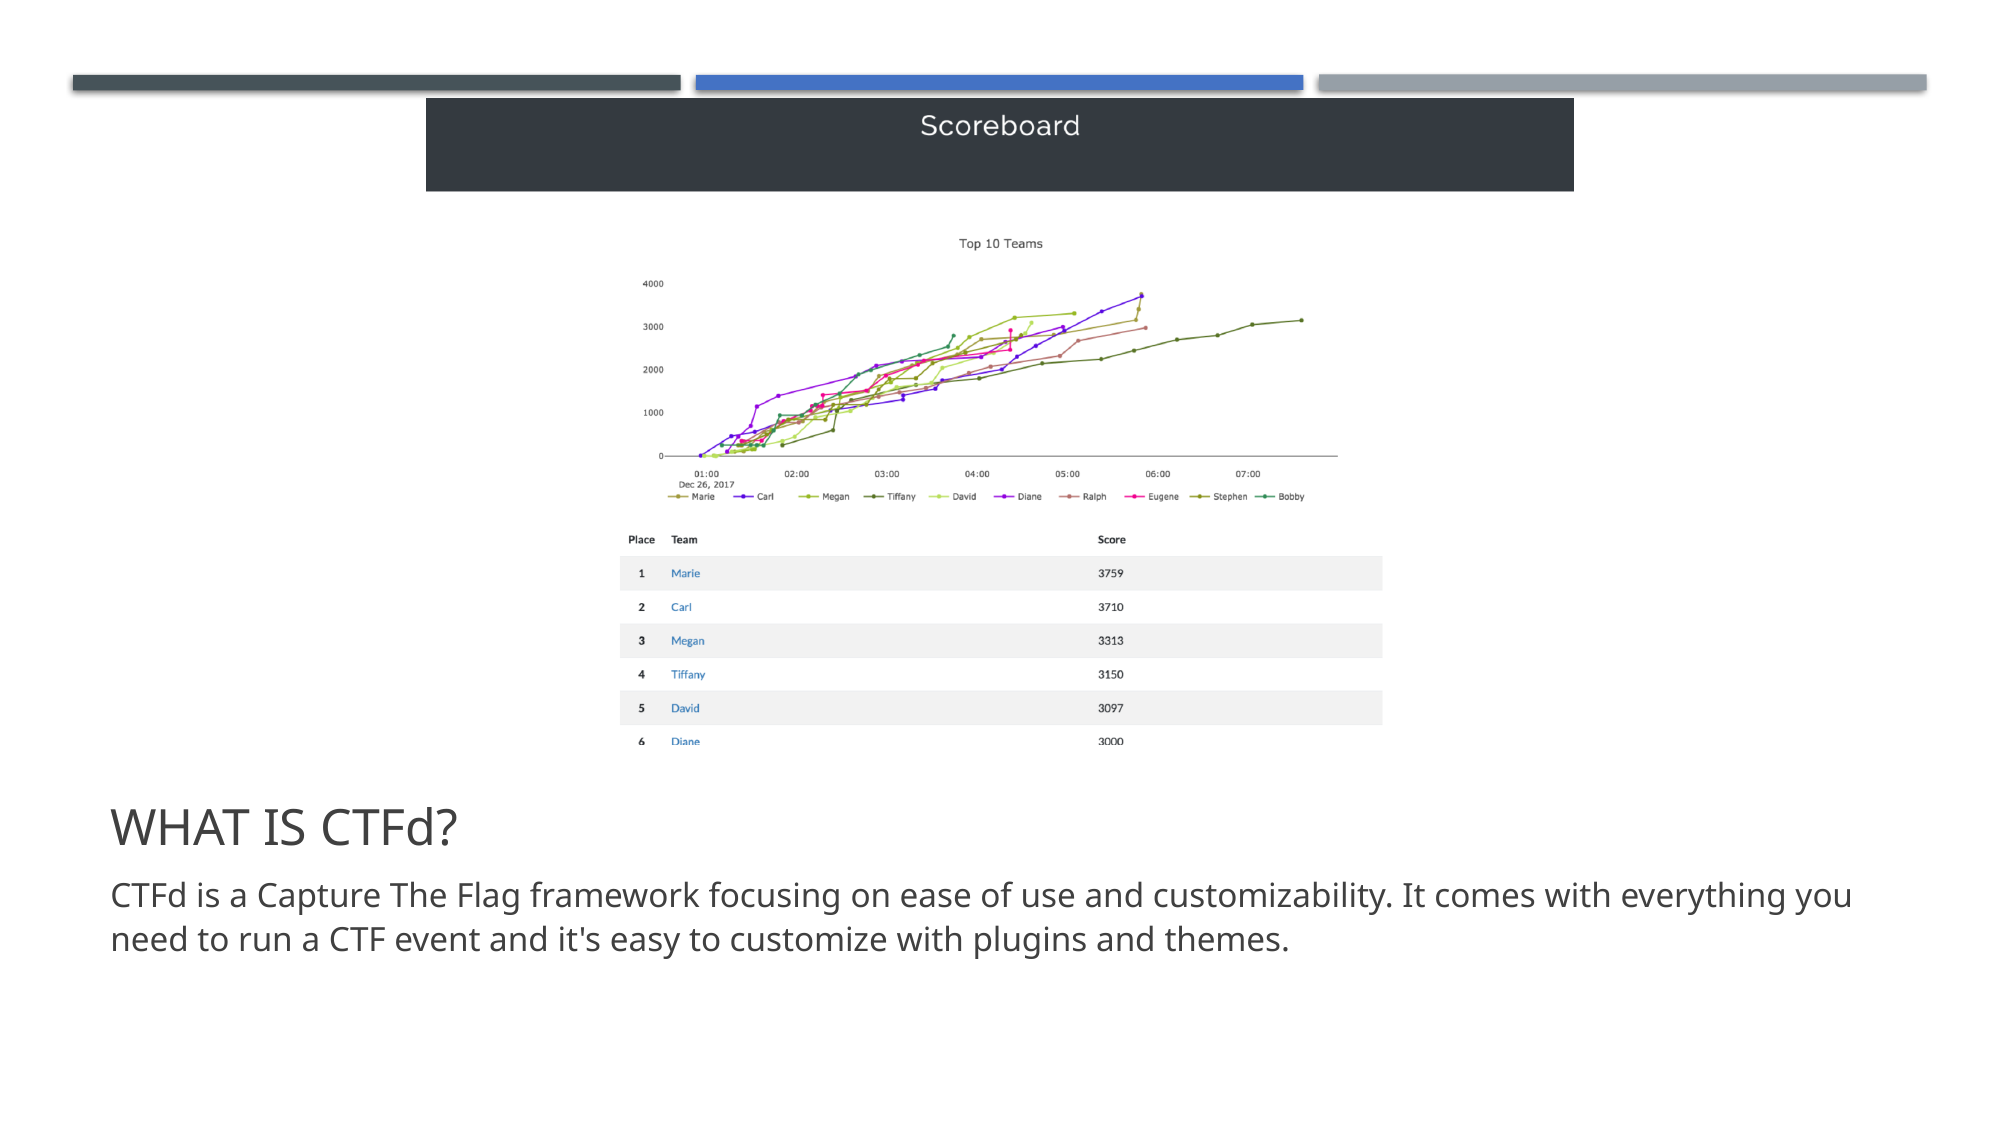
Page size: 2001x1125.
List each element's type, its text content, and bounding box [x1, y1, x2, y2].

picture [425, 97, 1575, 745]
list CTFd is a Capture The Flag framework focusing on ease of use and customizability. It comes with everything you need to run a CTF event and it's easy to customize with plugins and themes. [95, 862, 1905, 1027]
title WHat is ctfd? [95, 769, 1905, 862]
